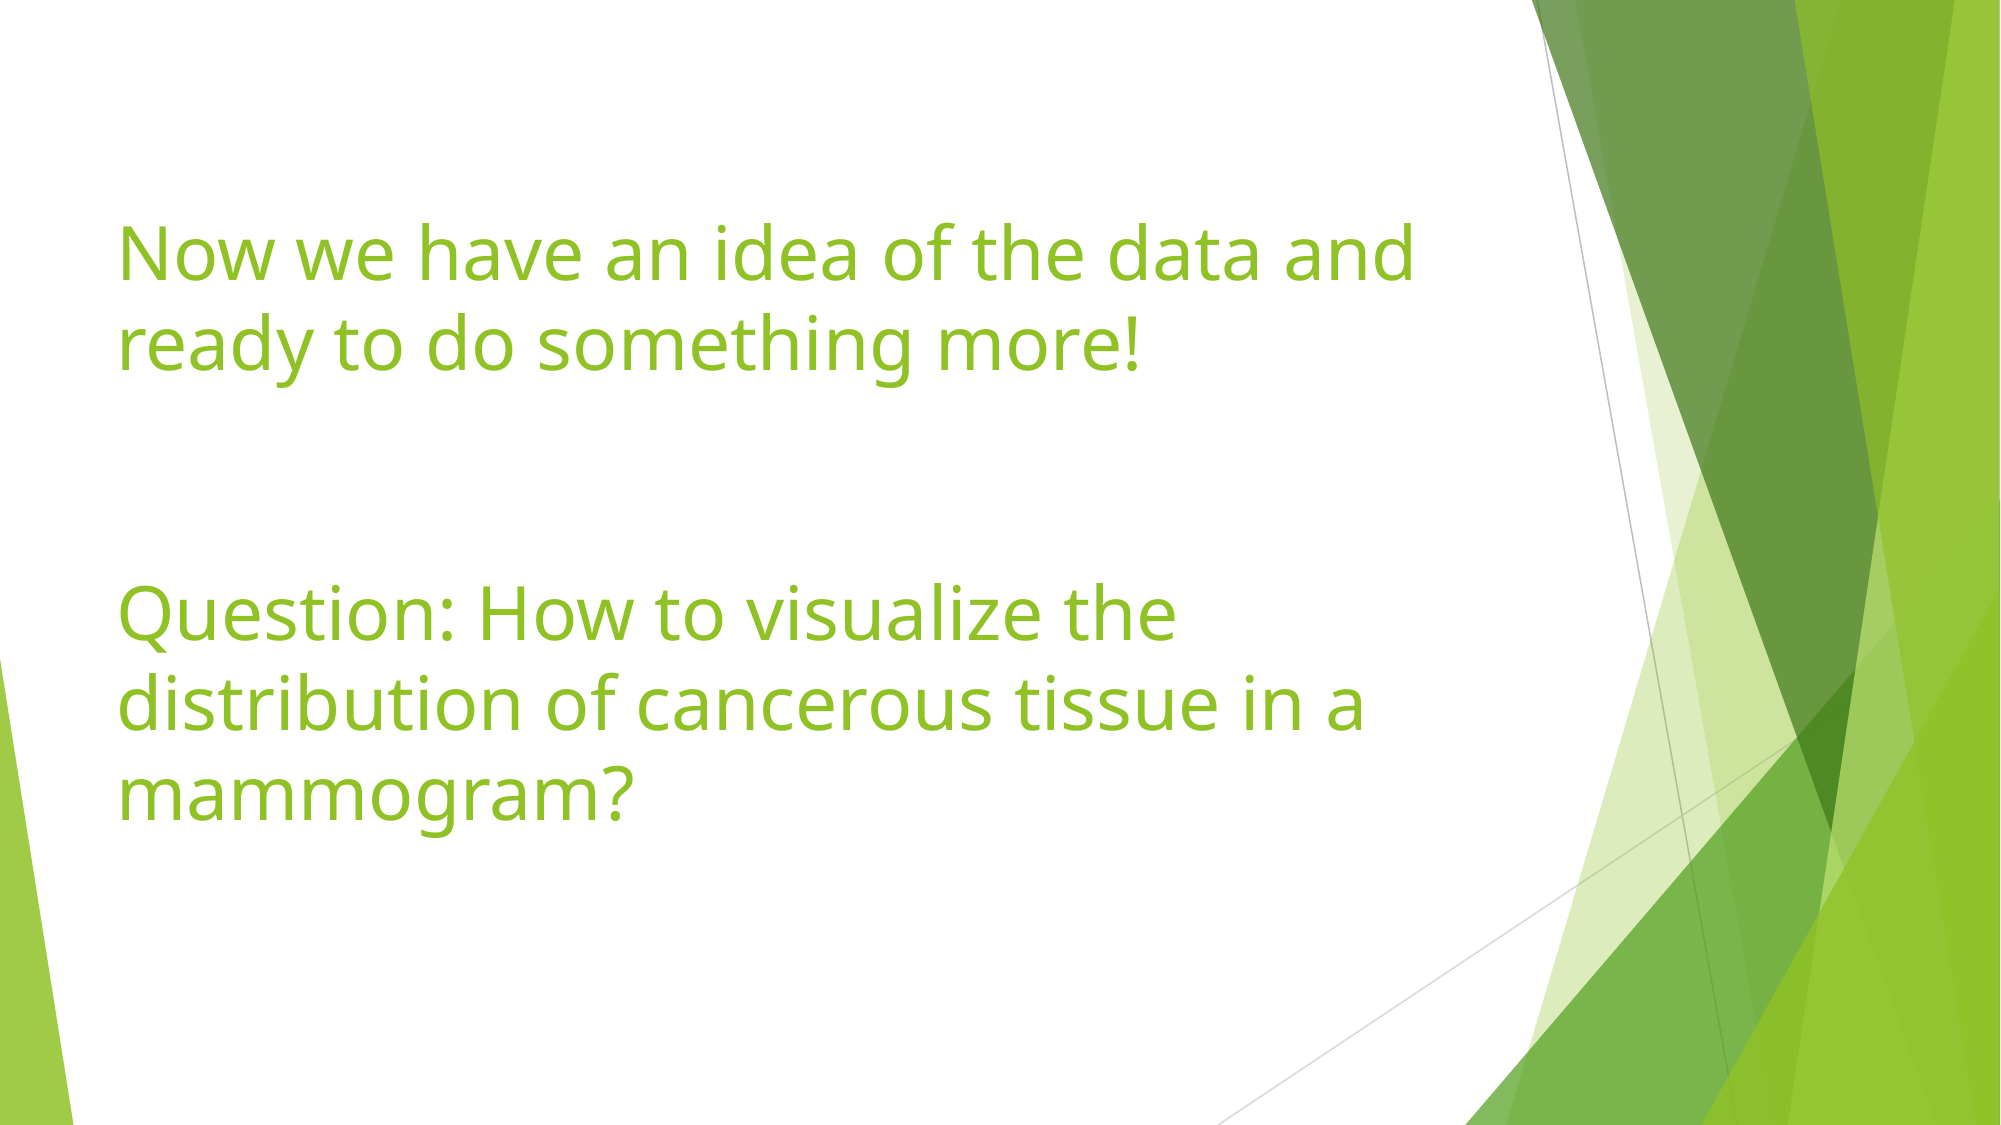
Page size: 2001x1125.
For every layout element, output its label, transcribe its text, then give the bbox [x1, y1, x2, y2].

title Now we have an idea of the data and ready to do something more! Question: How to visualize the distribution of cancerous tissue in a mammogram? [101, 198, 1623, 888]
